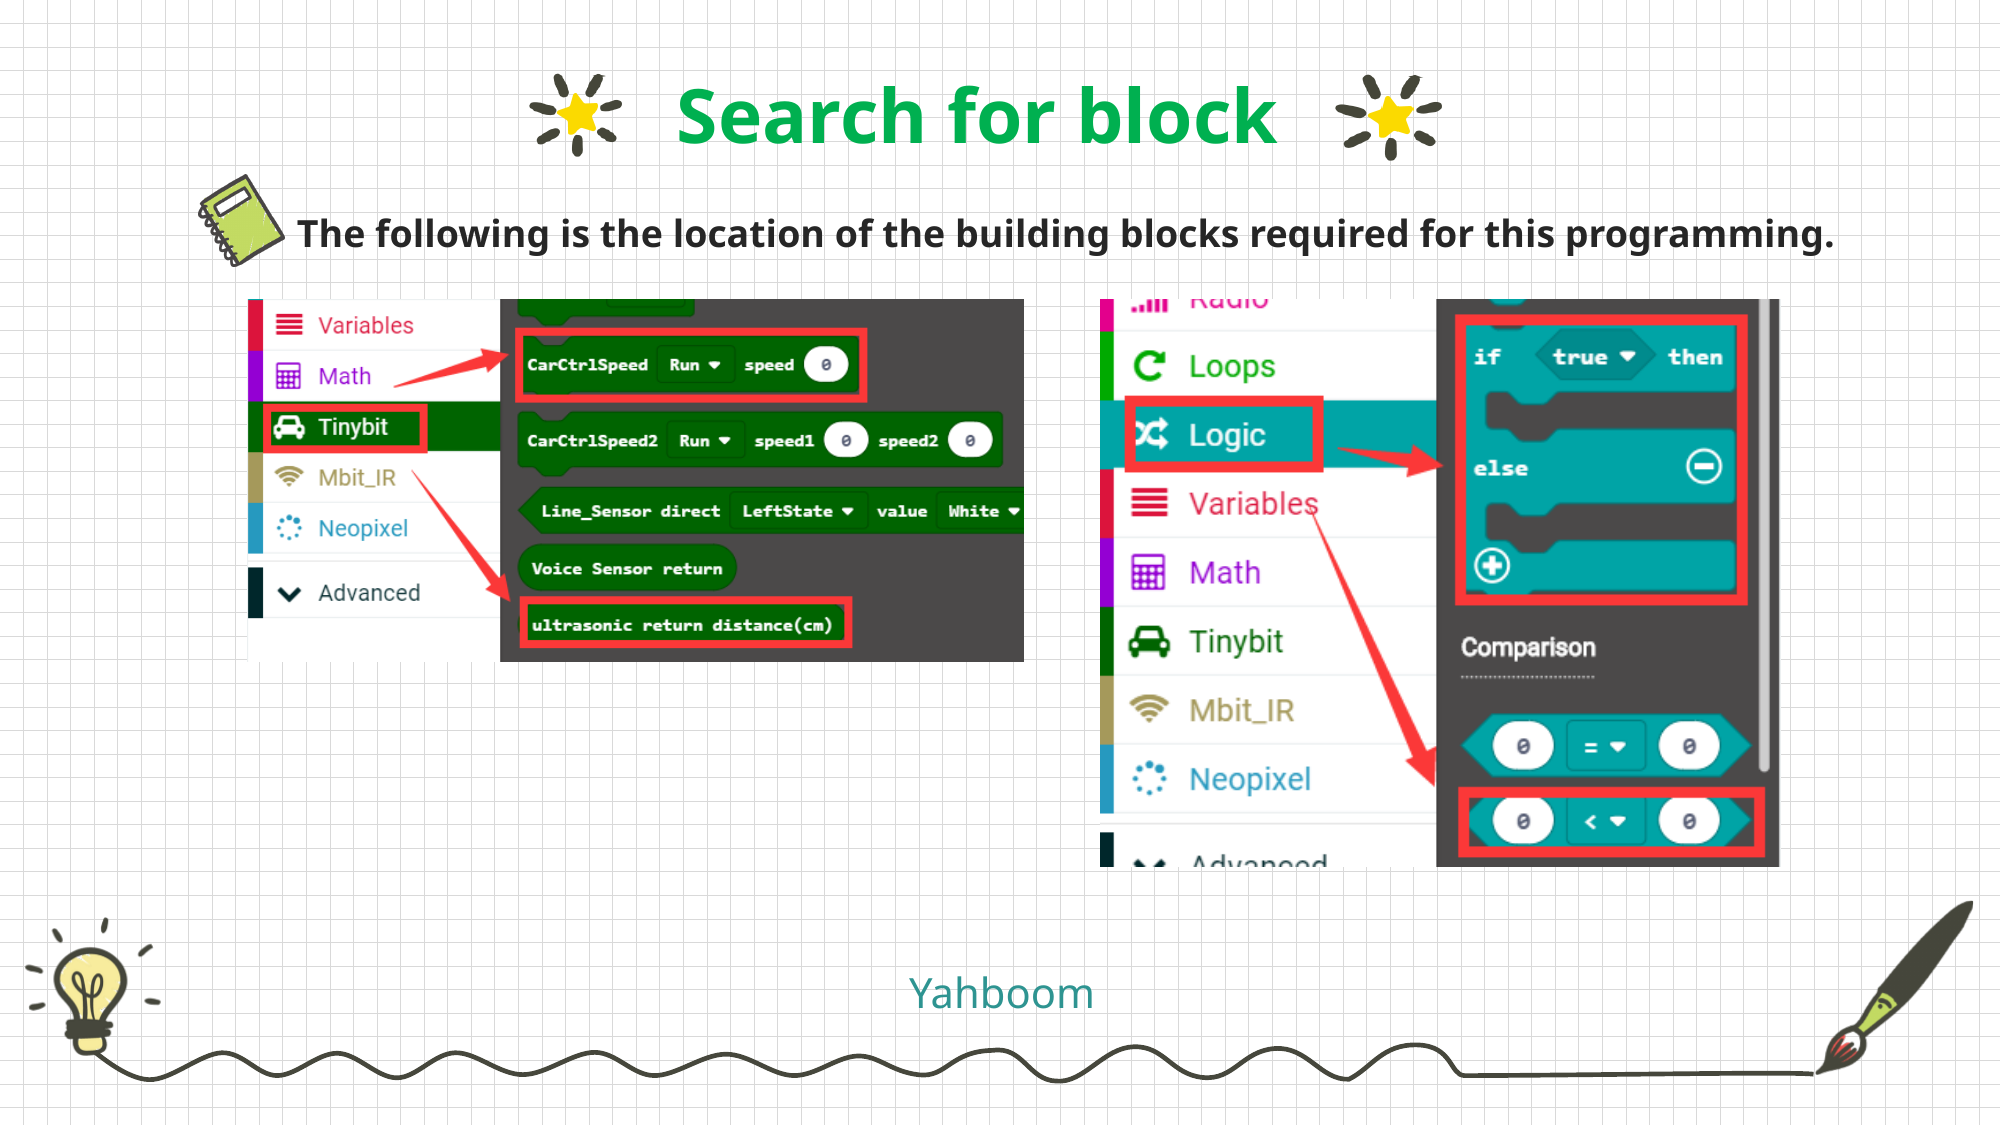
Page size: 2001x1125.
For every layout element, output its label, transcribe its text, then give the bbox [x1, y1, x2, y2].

text_box Search for block [662, 60, 1293, 166]
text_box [1335, 74, 1442, 161]
picture [198, 174, 285, 267]
picture [247, 299, 1024, 662]
picture [2, 893, 185, 1073]
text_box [529, 73, 622, 157]
picture [1100, 299, 1781, 867]
text_box Yahboom [894, 959, 1145, 1025]
text_box The following is the location of the building blocks required for this programming. [285, 202, 1853, 263]
picture [1816, 894, 1973, 1081]
